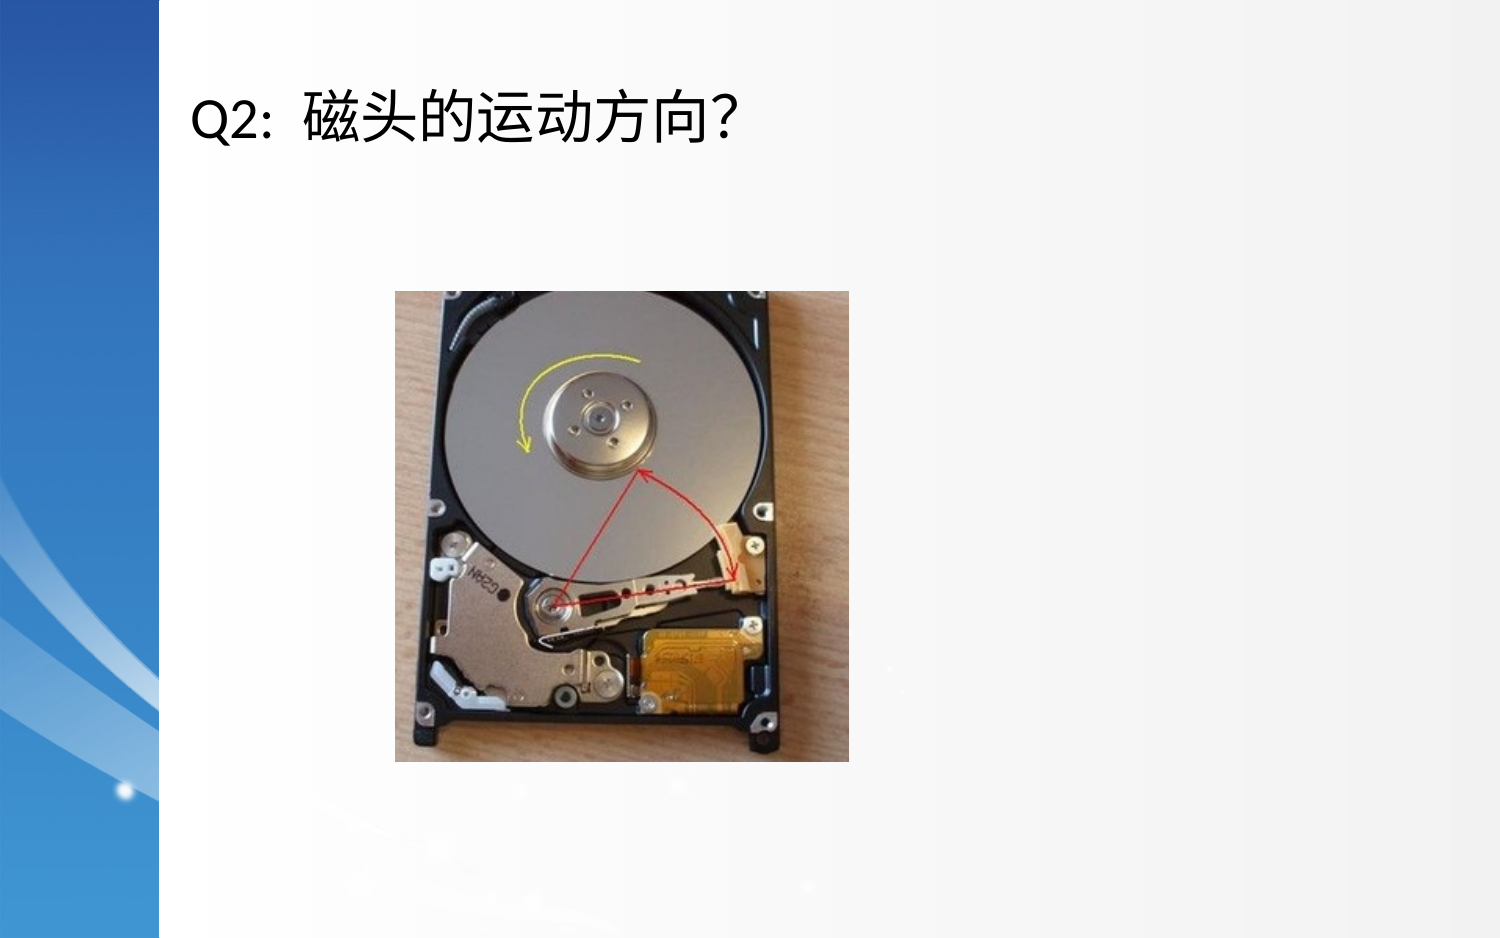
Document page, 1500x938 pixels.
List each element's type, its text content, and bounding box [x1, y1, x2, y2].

title Q2: 磁头的运动方向？ [175, 37, 1336, 194]
picture [0, 0, 1500, 938]
